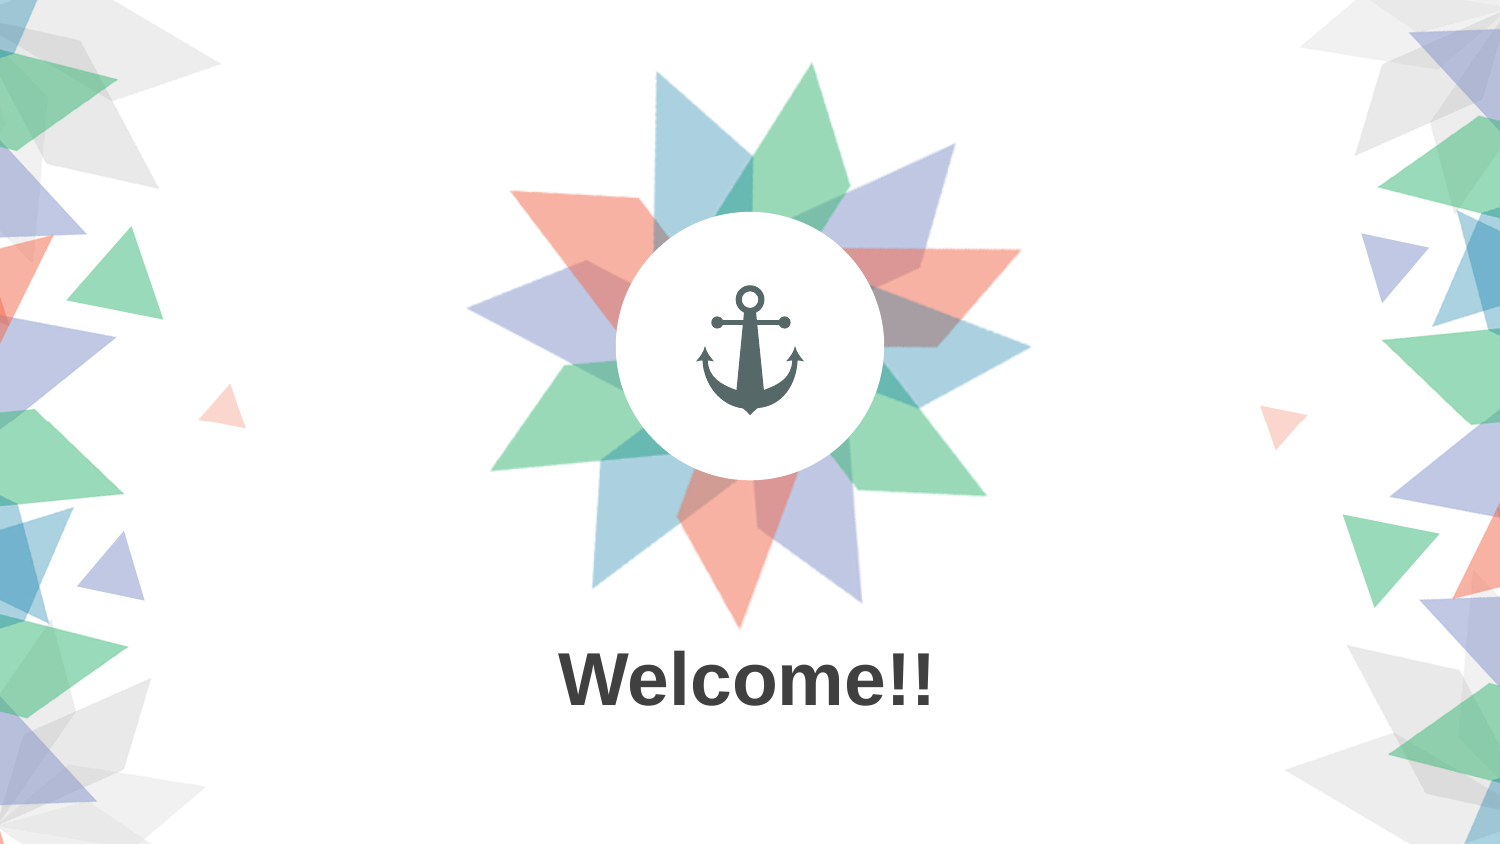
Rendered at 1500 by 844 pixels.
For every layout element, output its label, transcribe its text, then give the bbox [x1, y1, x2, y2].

list Welcome!! [464, 628, 1032, 723]
picture [0, 0, 1500, 844]
text_box [694, 283, 806, 418]
